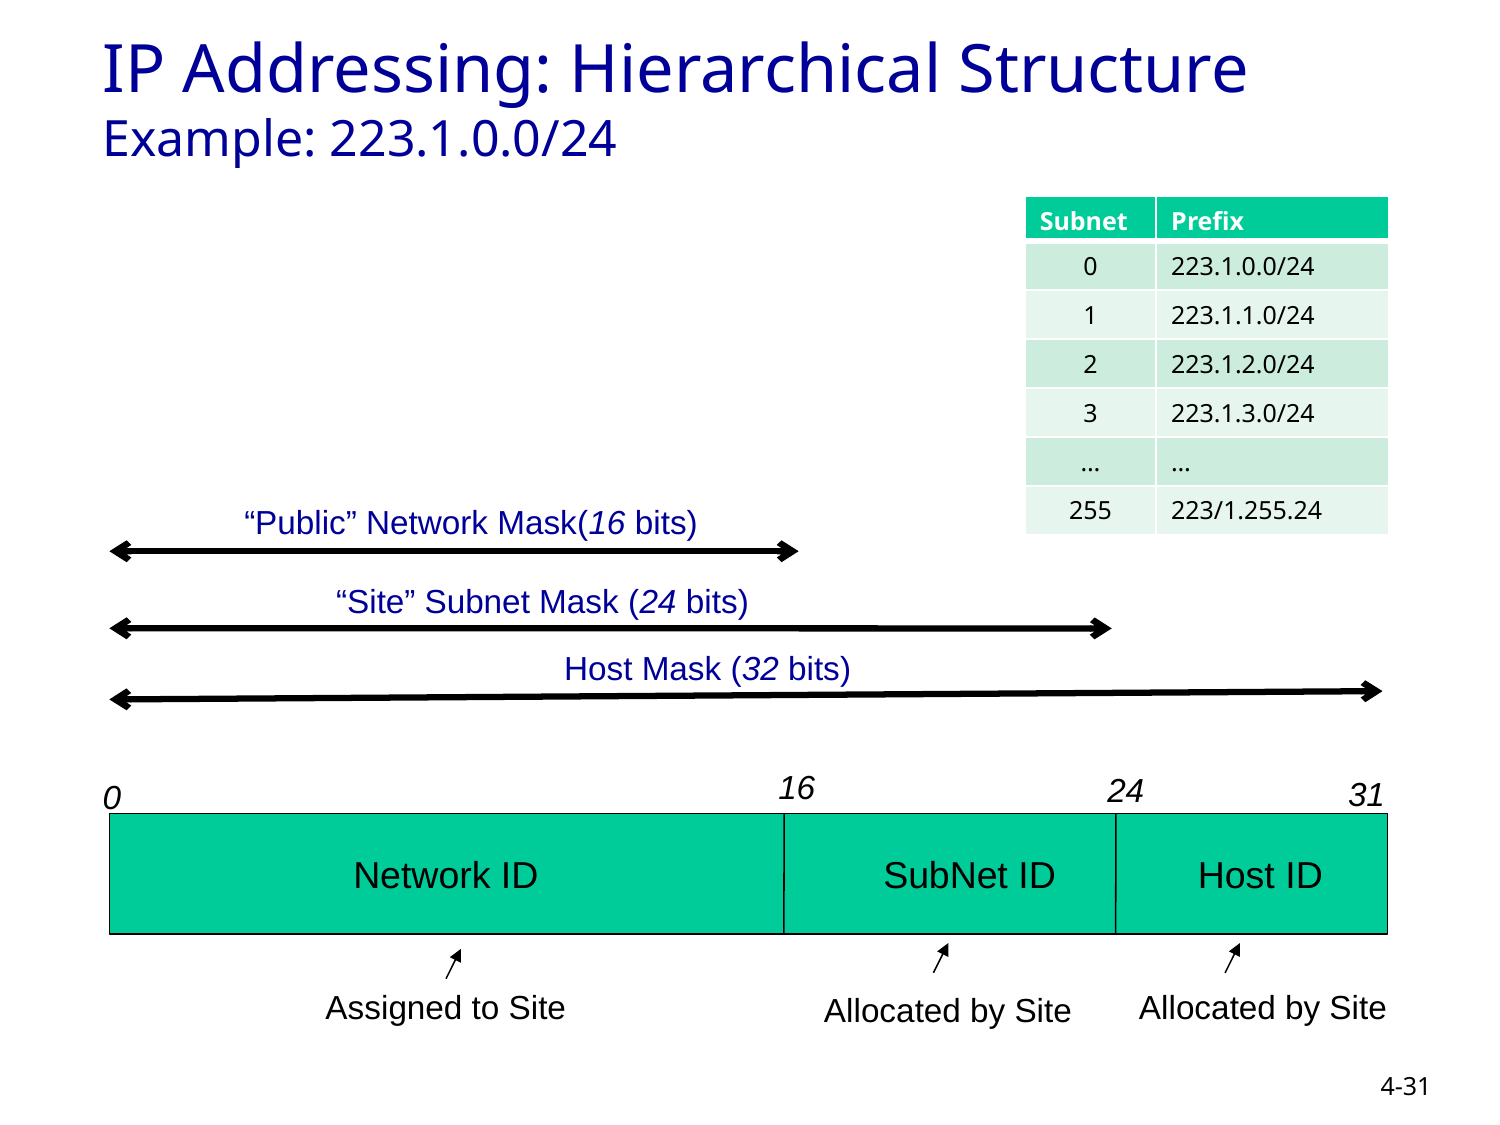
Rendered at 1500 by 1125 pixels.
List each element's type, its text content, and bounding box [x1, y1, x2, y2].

text_box Host ID [1183, 843, 1338, 904]
text_box 16 [763, 758, 831, 814]
text_box 24 [1092, 761, 1160, 817]
table_cell 255 [1026, 487, 1155, 534]
table_cell … [1157, 438, 1388, 485]
table_cell 2 [1026, 340, 1155, 387]
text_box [933, 942, 949, 974]
text_box Allocated by Site [809, 981, 1088, 1037]
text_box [109, 690, 1383, 700]
table_cell 223.1.3.0/24 [1157, 389, 1388, 436]
text_box Network ID [338, 843, 554, 904]
text_box Host Mask (32 bits) [540, 639, 867, 689]
text_box [1119, 813, 1388, 935]
text_box [109, 813, 783, 935]
table_cell 223.1.0.0/24 [1157, 244, 1388, 289]
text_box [445, 948, 462, 979]
text_box Allocated by Site [1124, 978, 1403, 1034]
table_cell 223.1.1.0/24 [1157, 291, 1388, 338]
table_header Prefix [1157, 197, 1388, 238]
text_box 0 [87, 768, 137, 824]
text_box 31 [1333, 765, 1401, 821]
slide_number 4-31 [1365, 1063, 1477, 1109]
table_cell 3 [1026, 389, 1155, 436]
text_box Assigned to Site [310, 978, 582, 1034]
text_box “Site” Subnet Mask (24 bits) [312, 572, 764, 625]
title IP Addressing: Hierarchical Structure Example: 223.1.0.0/24 [87, 37, 1363, 225]
text_box [785, 813, 1112, 935]
table_cell … [1026, 438, 1155, 485]
table_cell 0 [1026, 244, 1155, 289]
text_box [1224, 942, 1241, 974]
table_cell 1 [1026, 291, 1155, 338]
table_cell 223.1.2.0/24 [1157, 340, 1388, 387]
table_header Subnet [1026, 197, 1155, 238]
table_cell 223/1.255.24 [1157, 487, 1388, 534]
text_box “Public” Network Mask(16 bits) [229, 493, 713, 549]
text_box SubNet ID [868, 843, 1072, 904]
